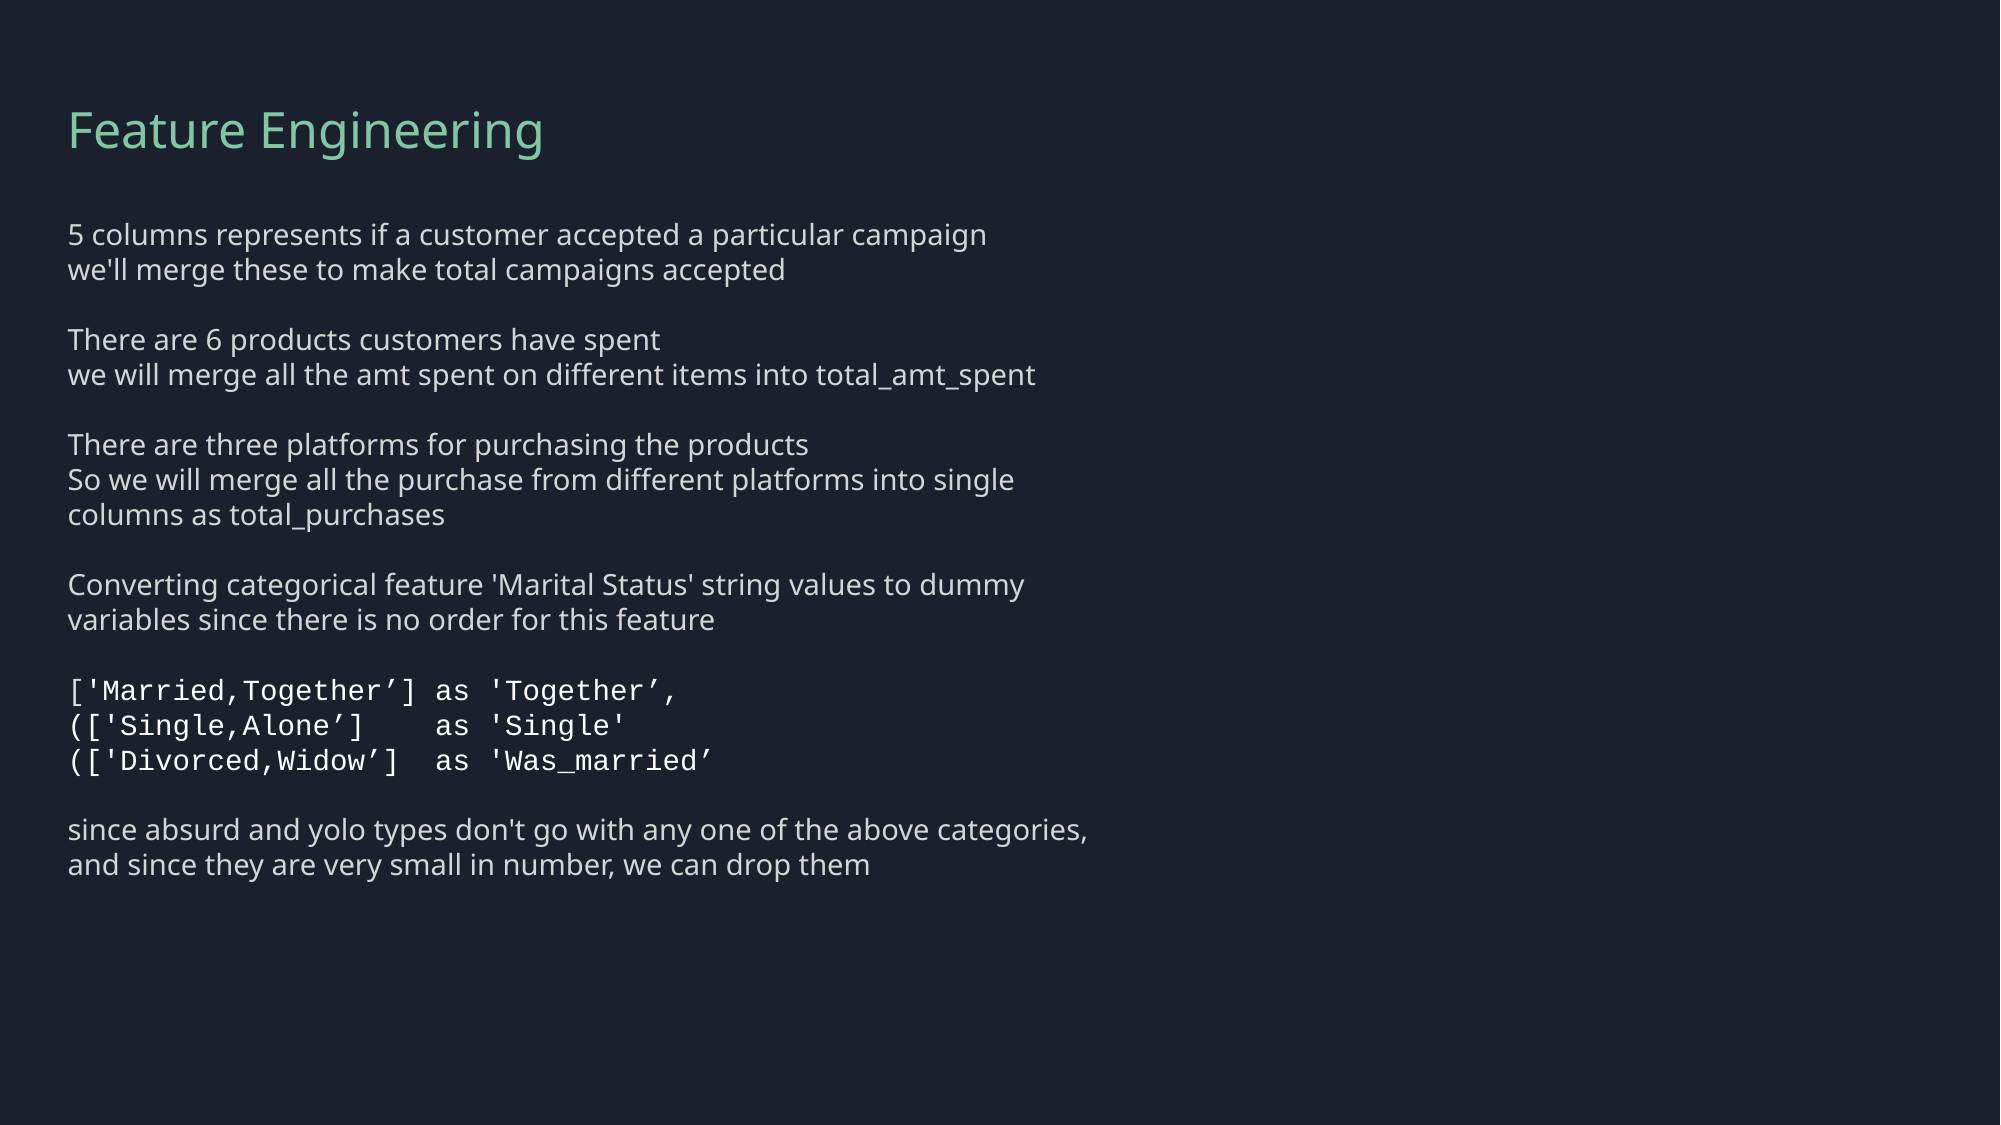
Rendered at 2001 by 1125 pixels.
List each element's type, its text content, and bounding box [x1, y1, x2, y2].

text_box 5 columns represents if a customer accepted a particular campaign we'll merge these to make total campaigns accepted There are 6 products customers have spent we will merge all the amt spent on different items into total_amt_spent There are three platforms for purchasing the products So we will merge all the purchase from different platforms into single columns as total_purchases Converting categorical feature 'Marital Status' string values to dummy variables since there is no order for this feature ['Married,Together’] as 'Together’, (['Single,Alone’] as 'Single' (['Divorced,Widow’] as 'Was_married’ since absurd and yolo types don't go with any one of the above categories, and since they are very small in number, we can drop them [52, 209, 1121, 924]
text_box Feature Engineering [52, 91, 1149, 237]
